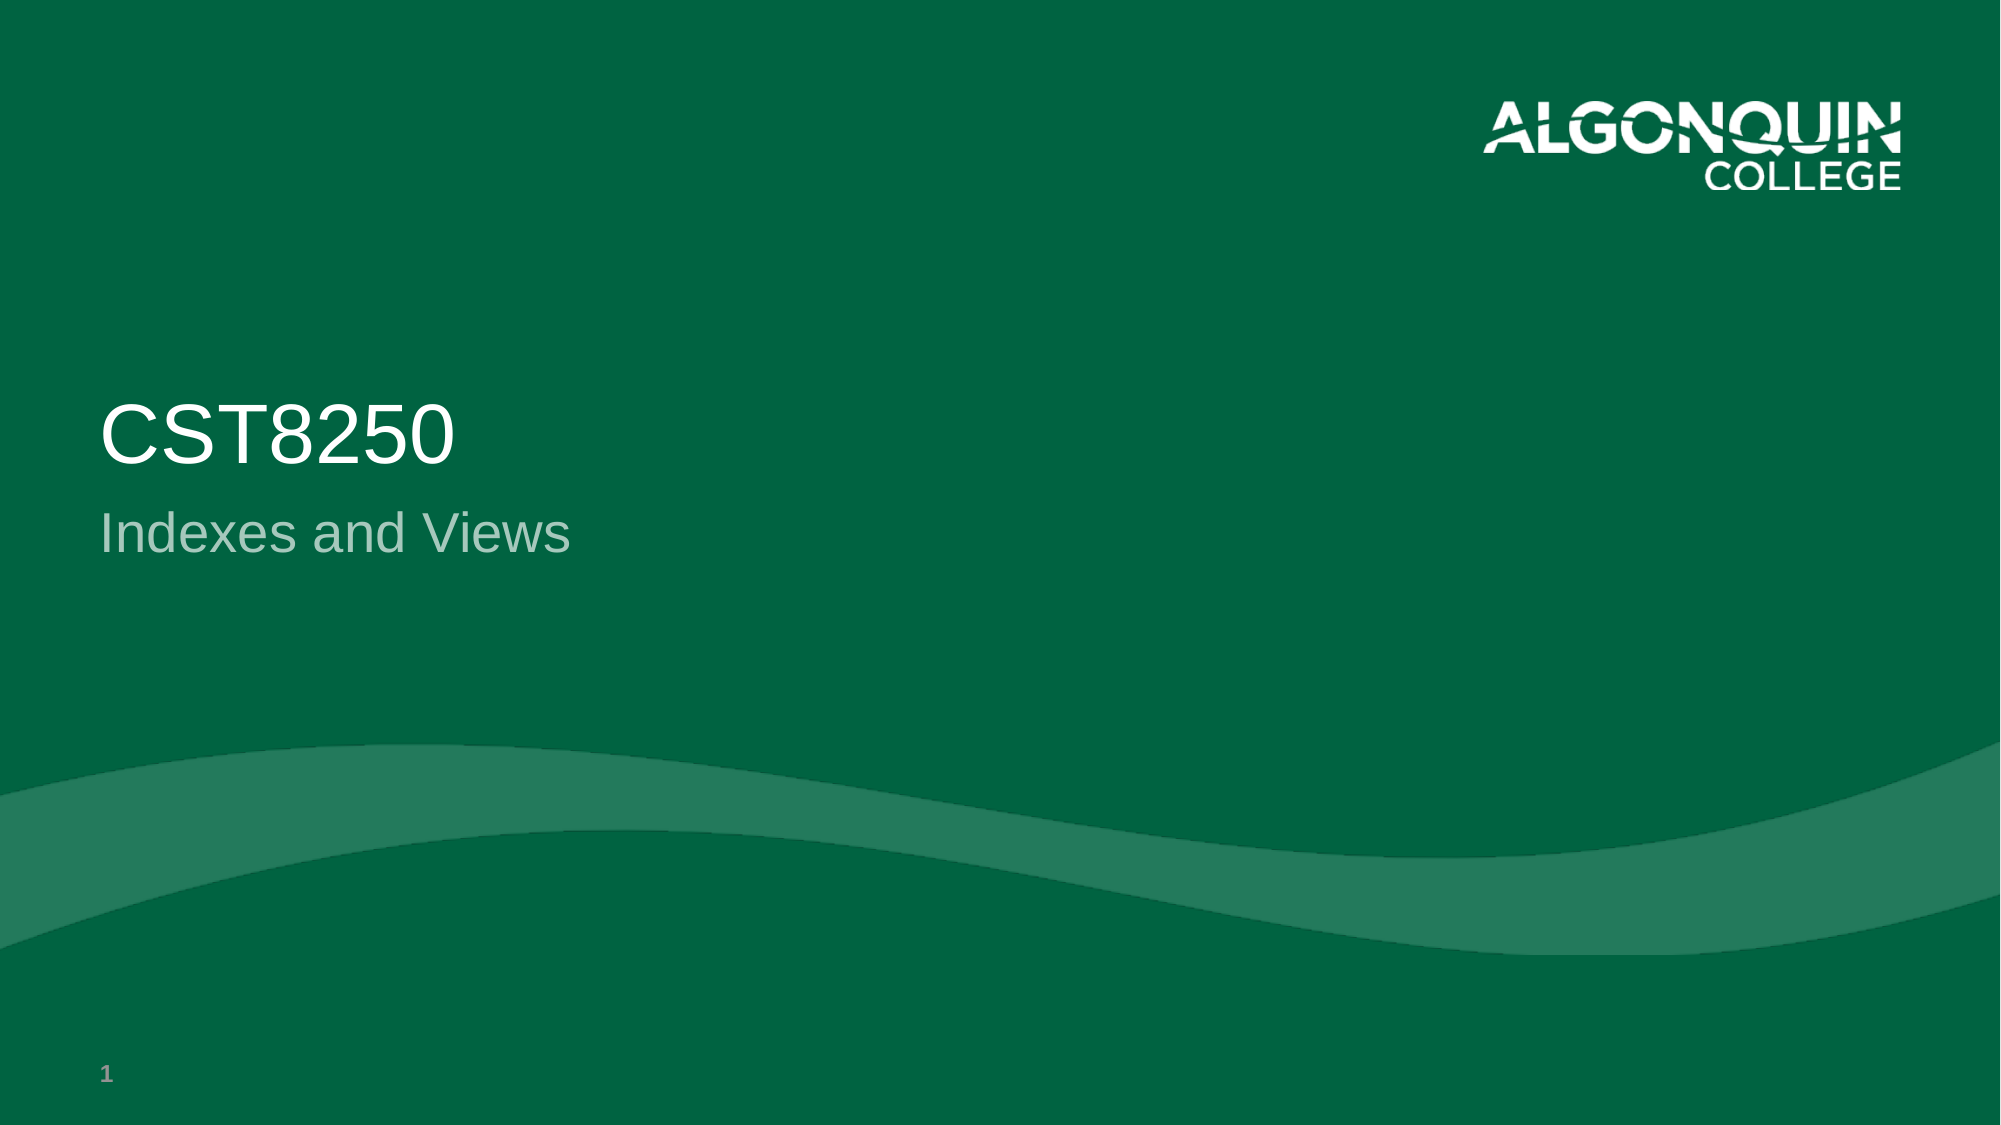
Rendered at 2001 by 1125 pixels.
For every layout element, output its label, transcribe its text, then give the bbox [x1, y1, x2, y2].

picture [0, 0, 2001, 1125]
subtitle Indexes and Views [99, 496, 1596, 784]
slide_number 1 [99, 1042, 246, 1103]
title CST8250 [99, 211, 1290, 480]
